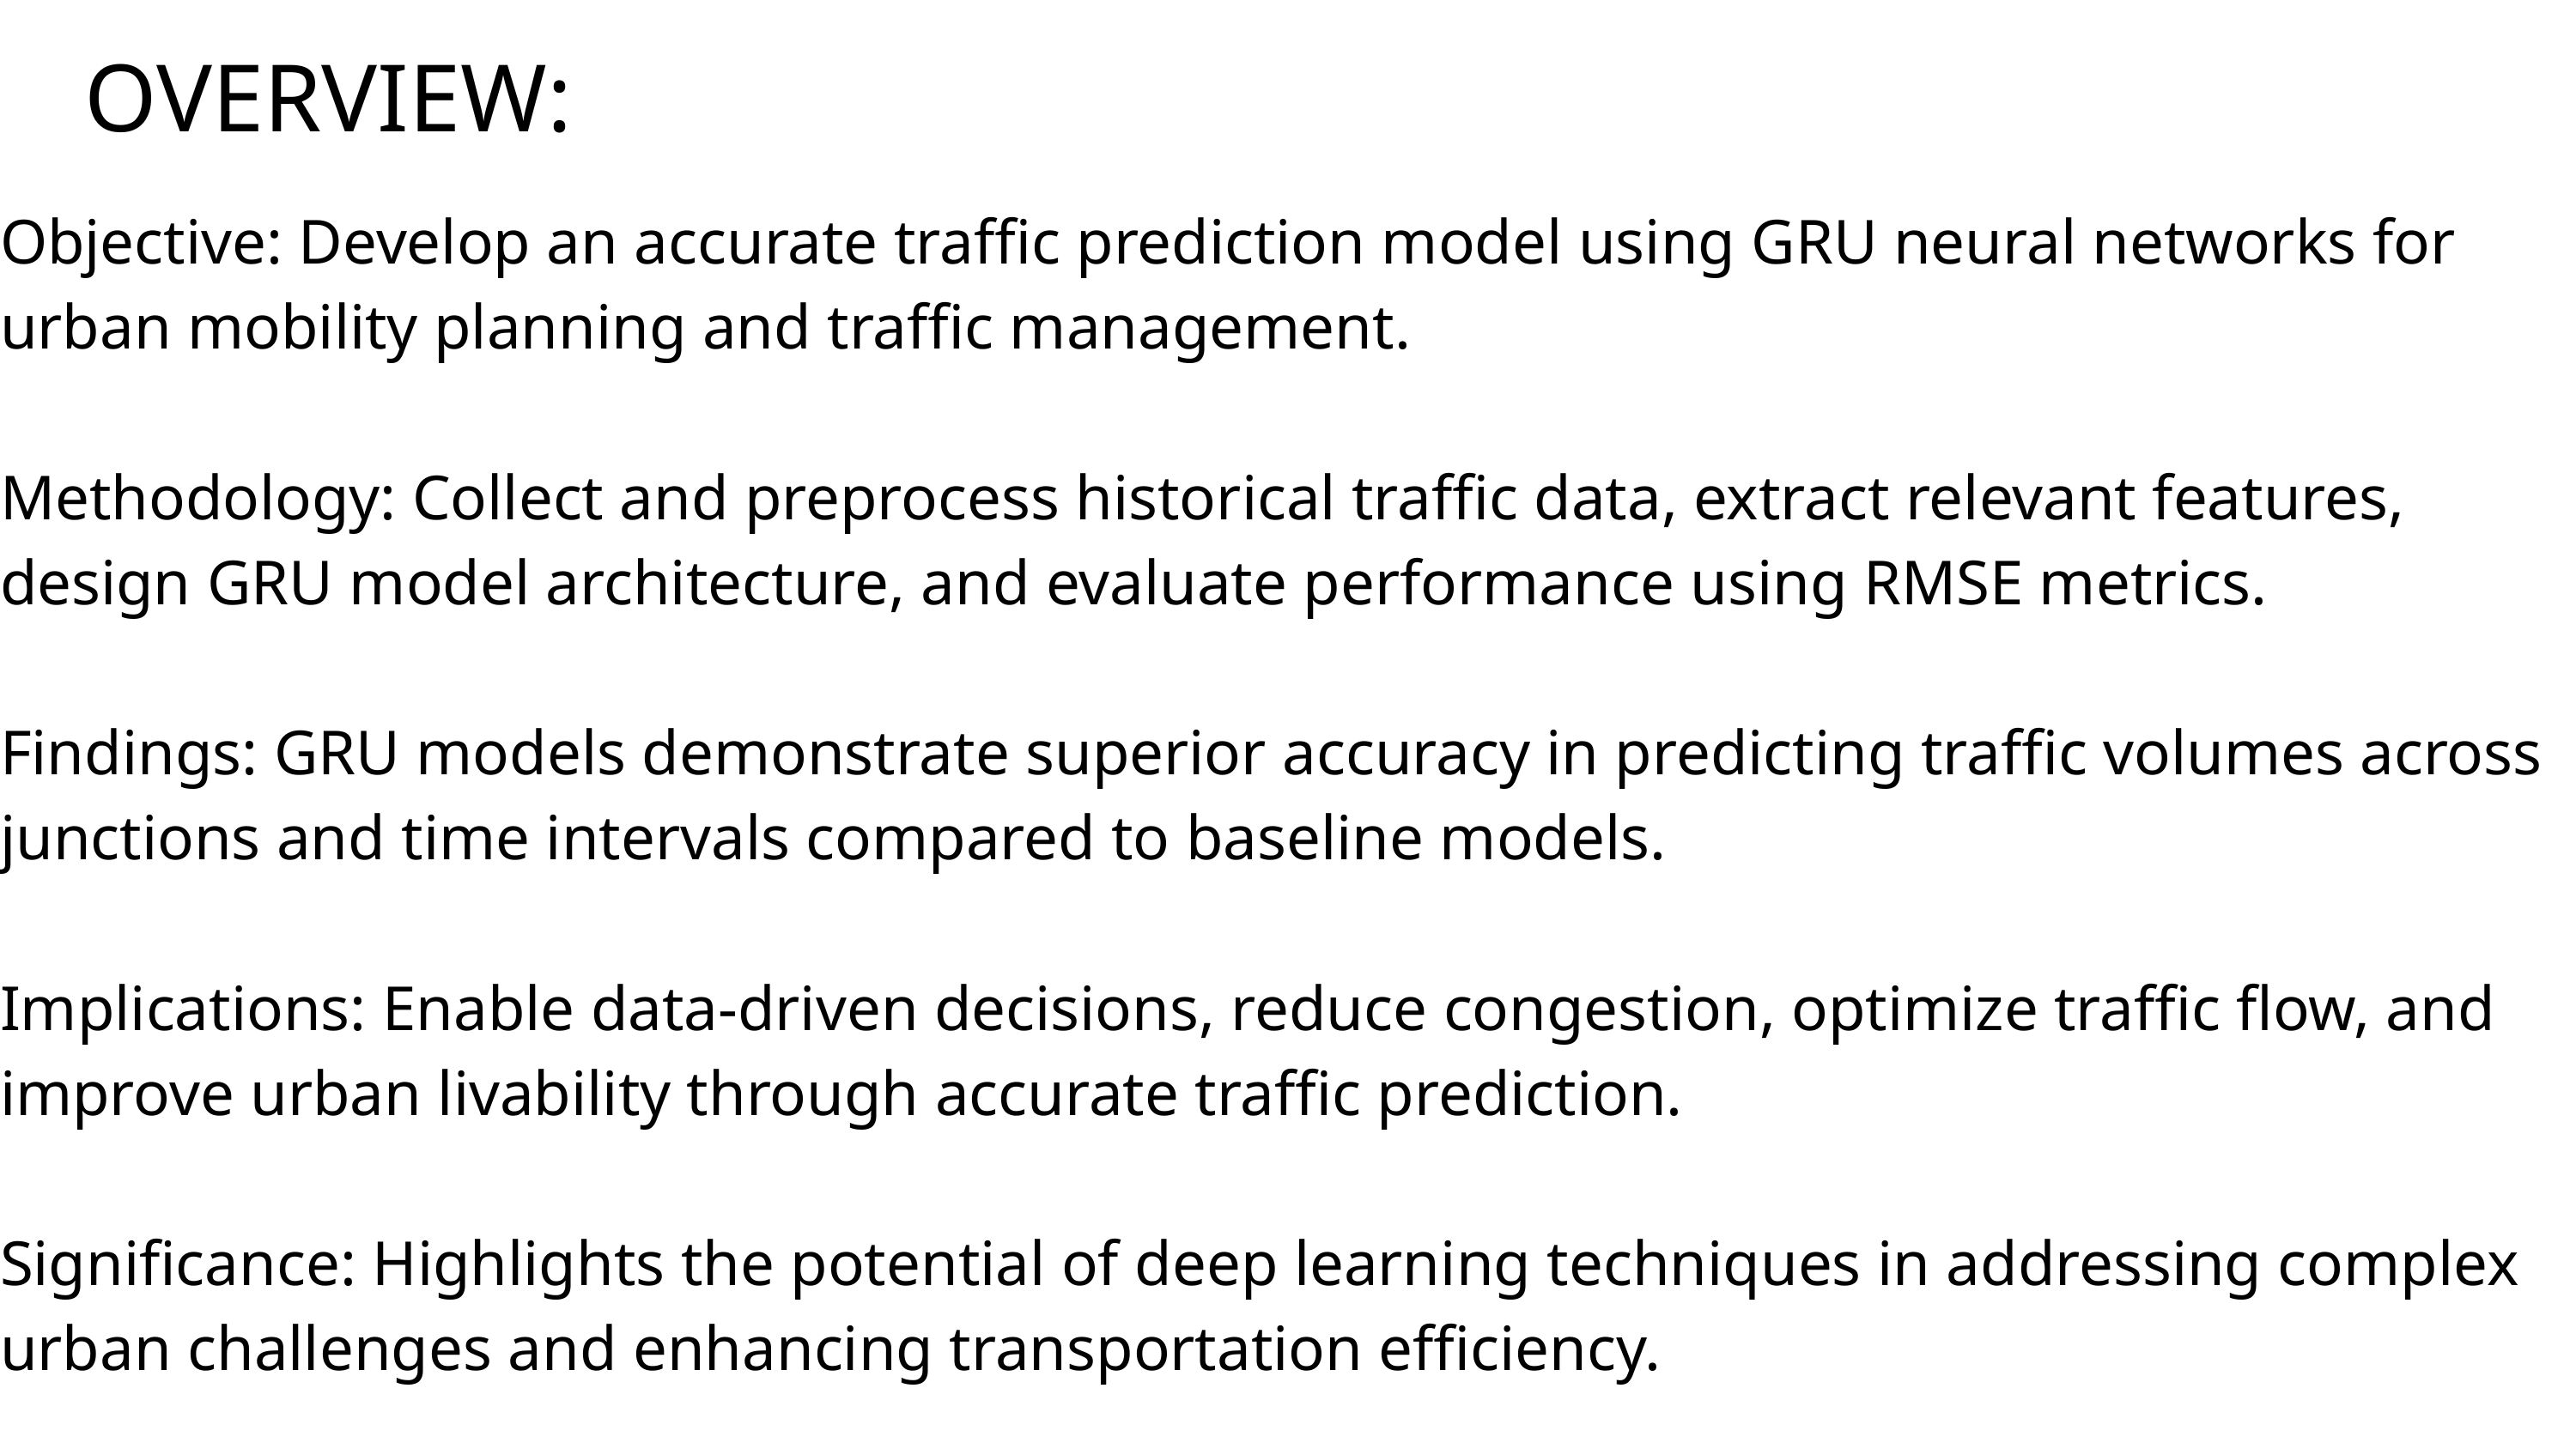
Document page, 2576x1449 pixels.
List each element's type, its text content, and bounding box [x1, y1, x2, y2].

text_box OVERVIEW: [84, 20, 603, 150]
text_box Objective: Develop an accurate traffic prediction model using GRU neural networks for urban mobility planning and traffic management. Methodology: Collect and preprocess historical traffic data, extract relevant features, design GRU model architecture, and evaluate performance using RMSE metrics. Findings: GRU models demonstrate superior accuracy in predicting traffic volumes across junctions and time intervals compared to baseline models. Implications: Enable data-driven decisions, reduce congestion, optimize traffic flow, and improve urban livability through accurate traffic prediction. Significance: Highlights the potential of deep learning techniques in addressing complex urban challenges and enhancing transportation efficiency. [0, 191, 2576, 1449]
